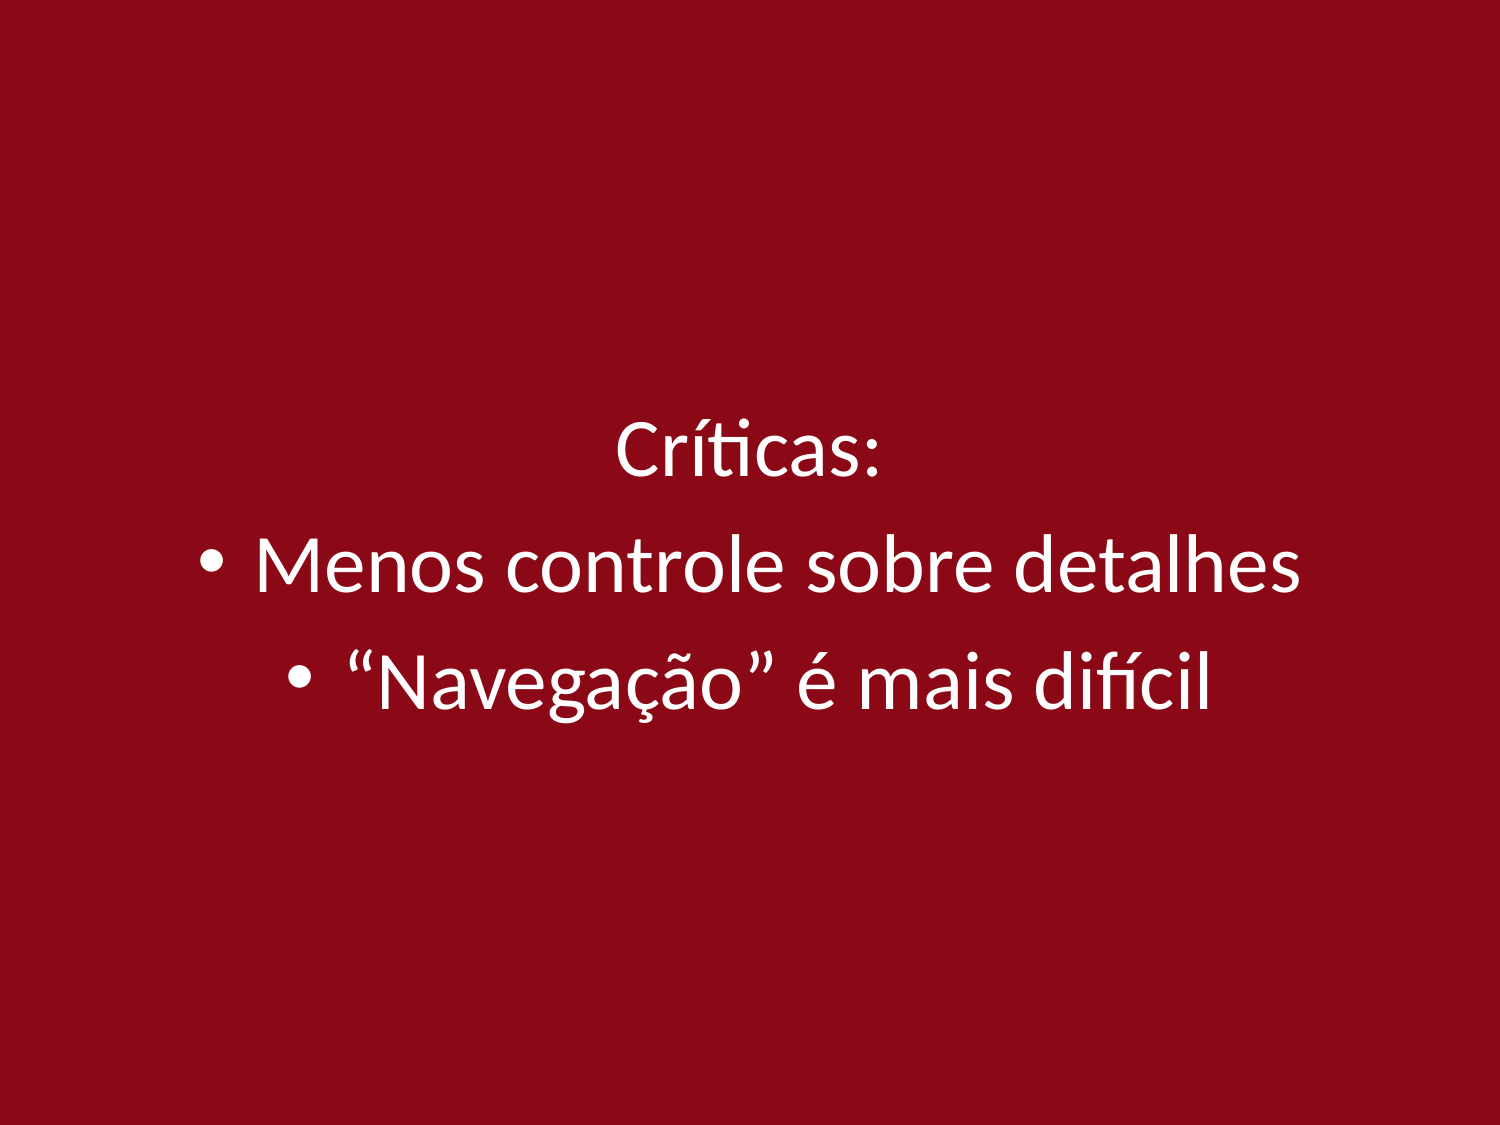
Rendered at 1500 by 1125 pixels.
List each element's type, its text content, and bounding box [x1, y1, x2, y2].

list Críticas: Menos controle sobre detalhes “Navegação” é mais difícil [75, 113, 1425, 1005]
